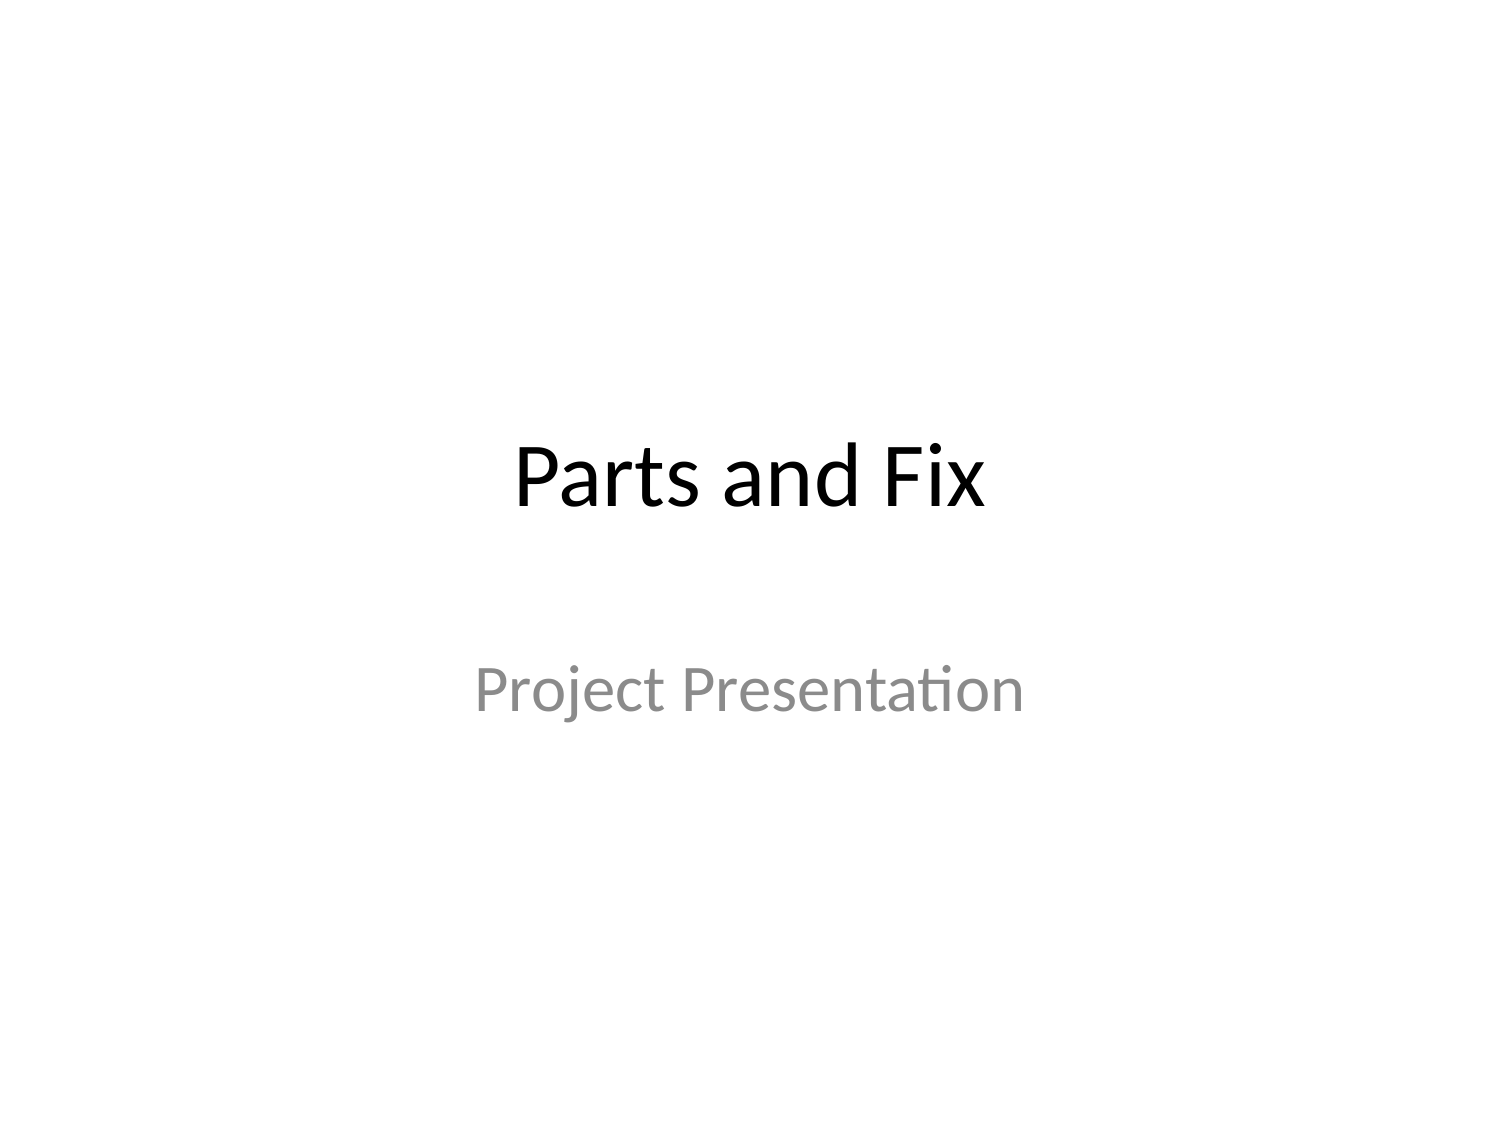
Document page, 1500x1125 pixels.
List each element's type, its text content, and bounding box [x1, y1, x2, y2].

title Parts and Fix [112, 349, 1388, 591]
subtitle Project Presentation [225, 637, 1275, 925]
